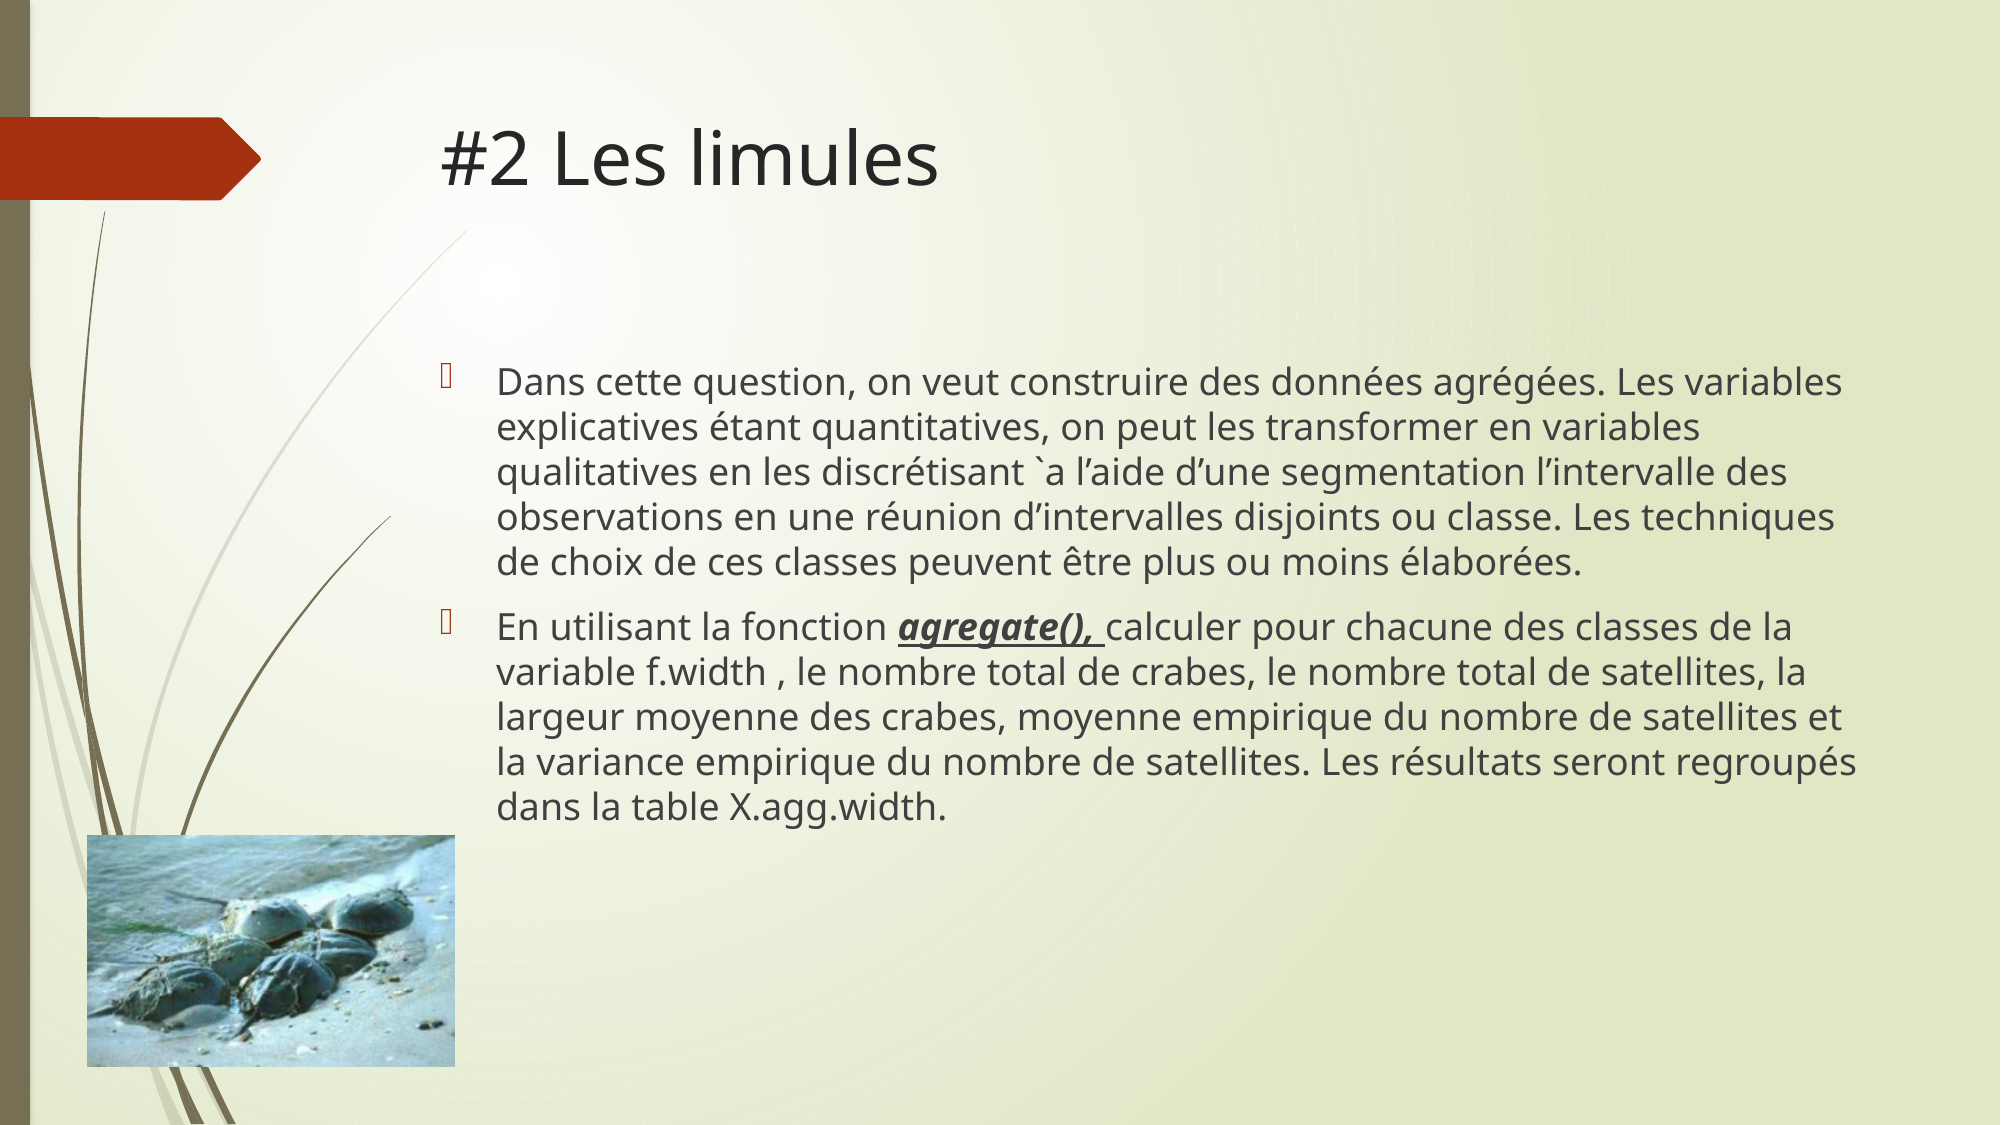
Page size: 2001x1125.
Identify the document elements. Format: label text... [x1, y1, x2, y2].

title #2 Les limules [425, 102, 1888, 313]
list Dans cette question, on veut construire des données agrégées. Les variables explicatives étant quantitatives, on peut les transformer en variables qualitatives en les discrétisant `a l’aide d’une segmentation l’intervalle des observations en une réunion d’intervalles disjoints ou classe. Les techniques de choix de ces classes peuvent être plus ou moins élaborées. En utilisant la fonction agregate(), calculer pour chacune des classes de la variable f.width , le nombre total de crabes, le nombre total de satellites, la largeur moyenne des crabes, moyenne empirique du nombre de satellites et la variance empirique du nombre de satellites. Les résultats seront regroupés dans la table X.agg.width. [424, 350, 1888, 970]
picture [87, 834, 456, 1067]
